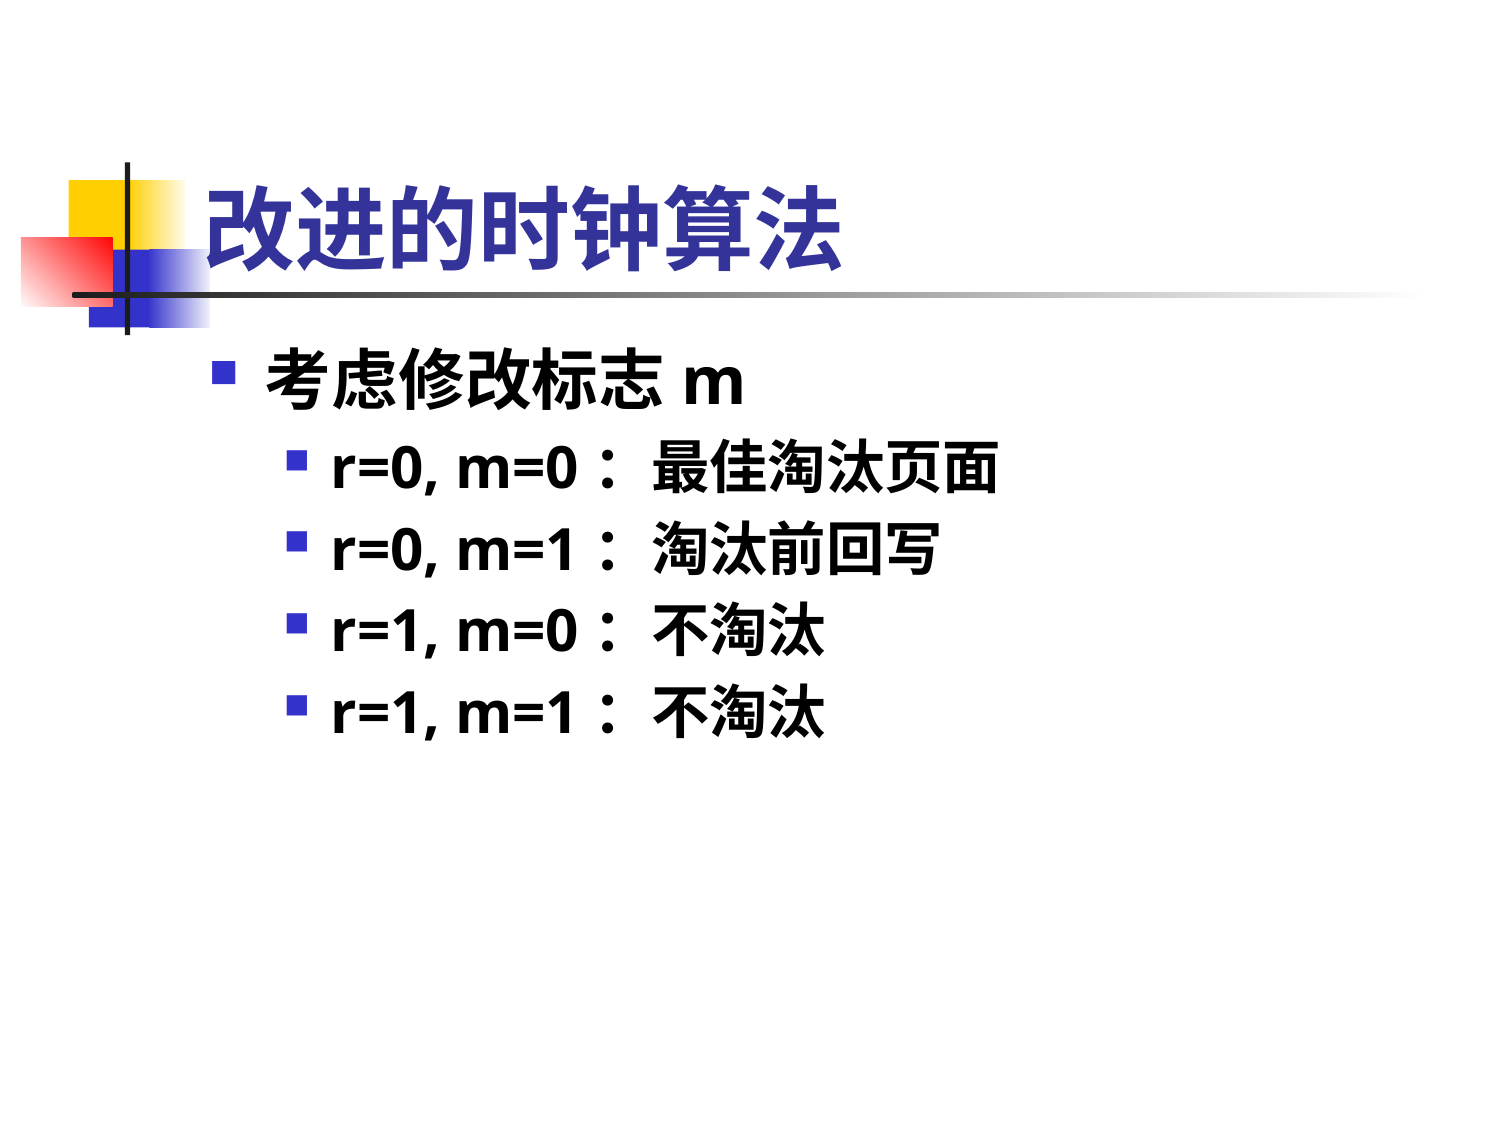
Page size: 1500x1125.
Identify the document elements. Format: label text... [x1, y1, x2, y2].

title 改进的时钟算法 [188, 101, 1468, 289]
list 考虑修改标志m r=0, m=0：最佳淘汰页面 r=0, m=1：淘汰前回写 r=1, m=0：不淘汰 r=1, m=1：不淘汰 [193, 330, 1470, 1007]
